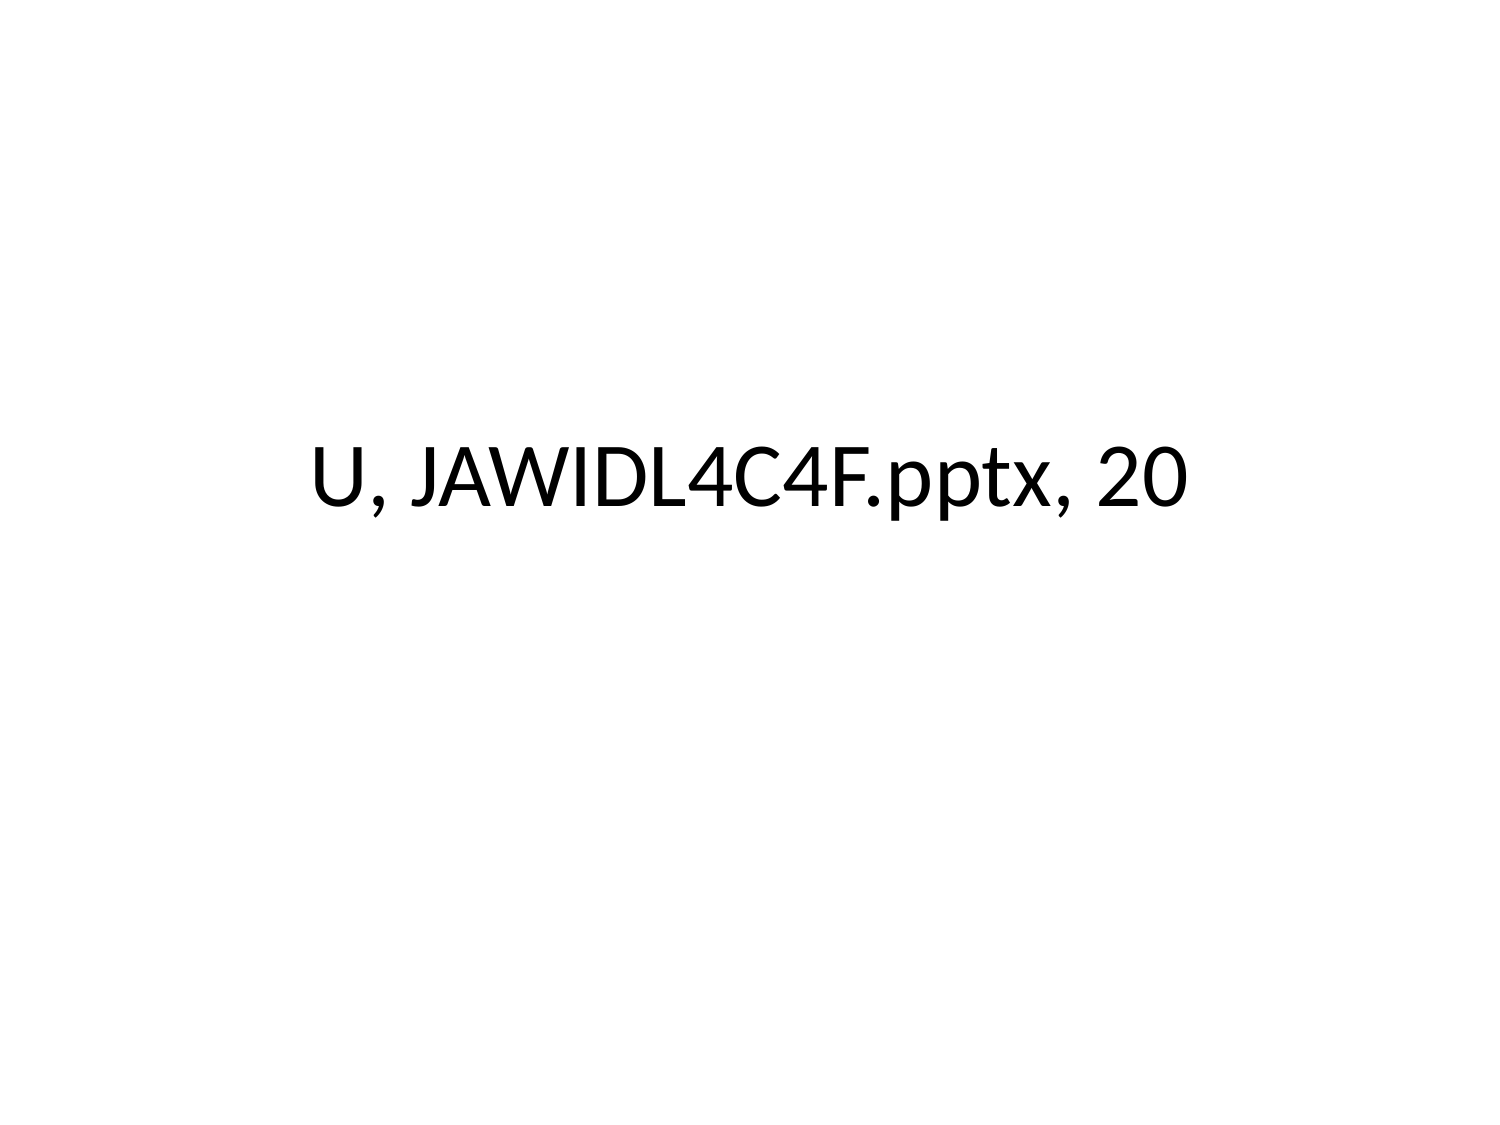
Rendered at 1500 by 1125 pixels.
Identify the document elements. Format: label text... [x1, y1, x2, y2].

title U, JAWIDL4C4F.pptx, 20 [112, 349, 1388, 591]
